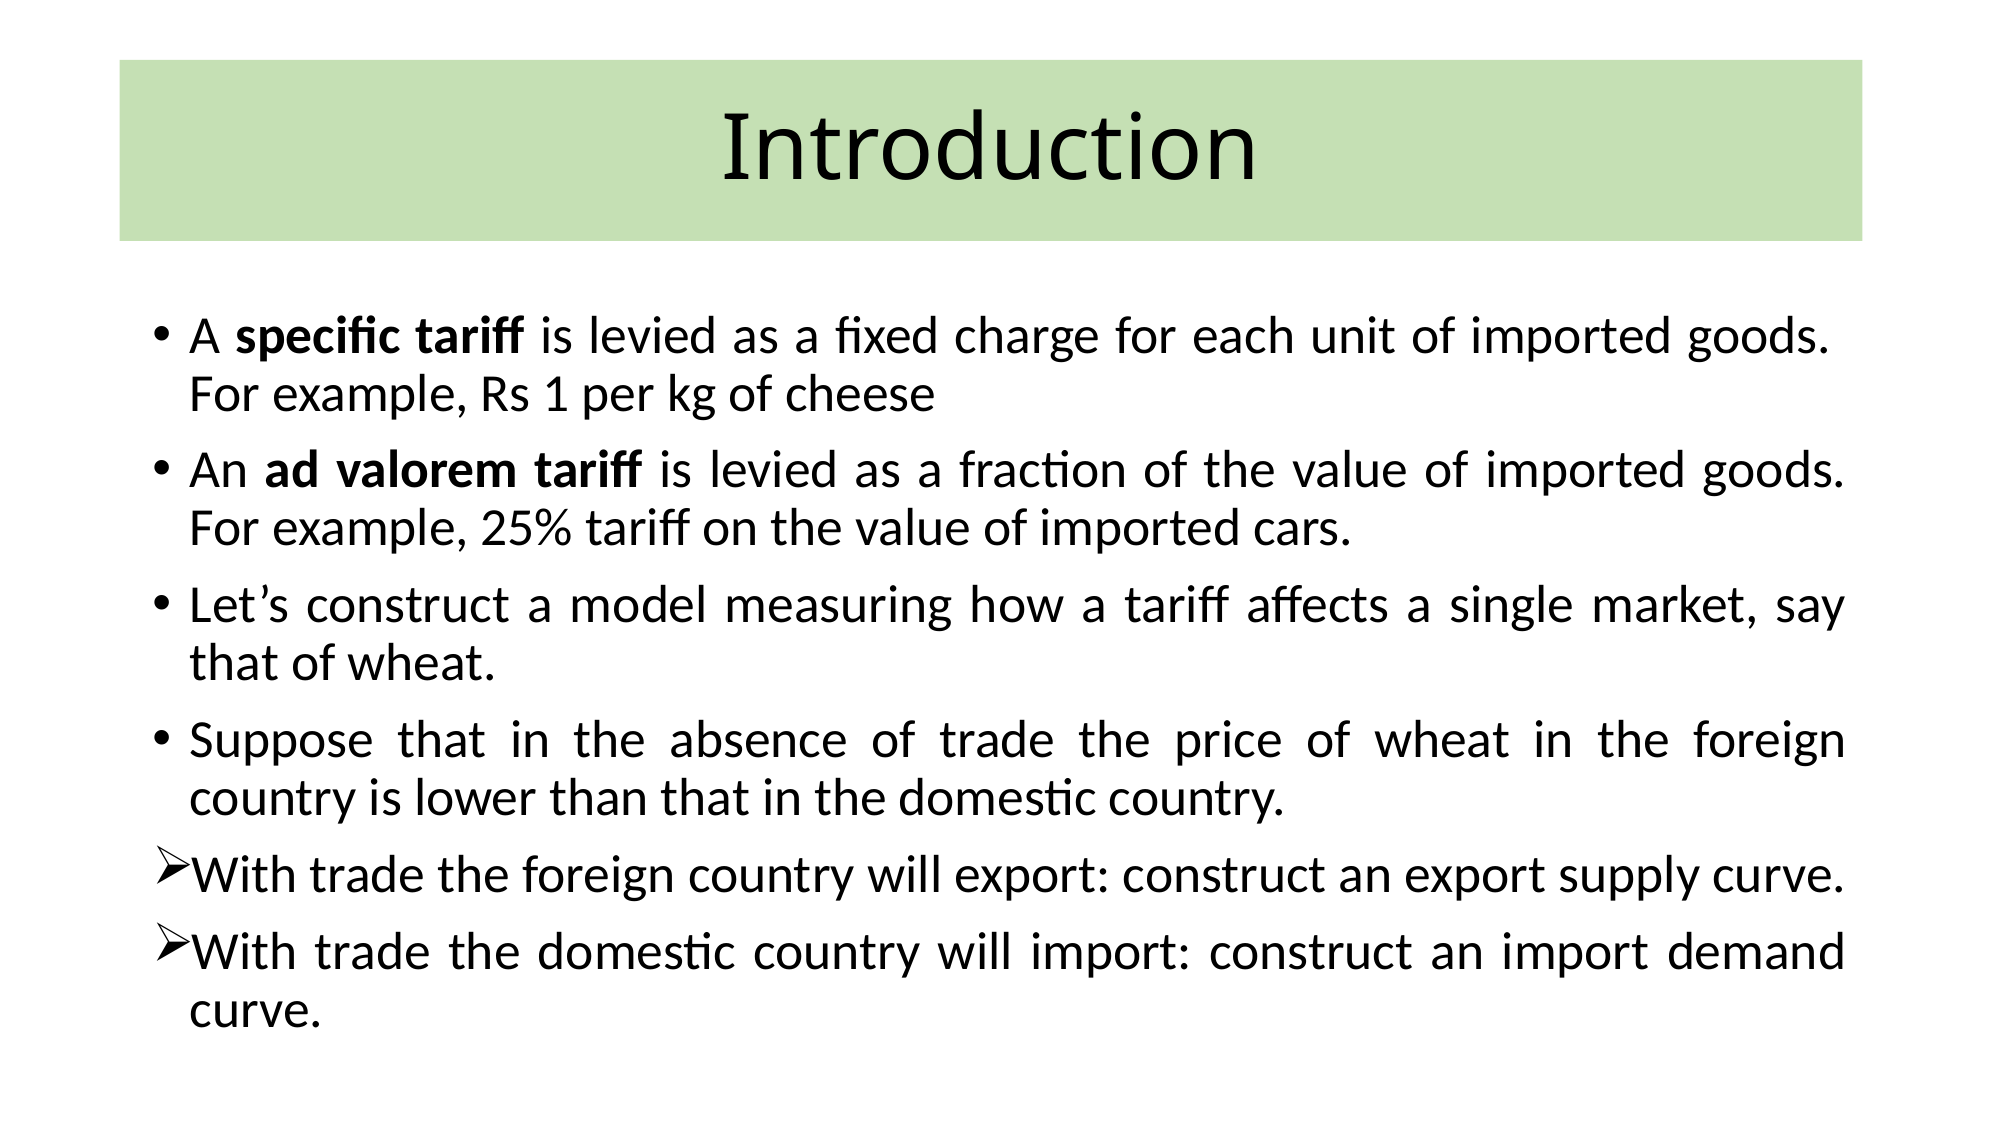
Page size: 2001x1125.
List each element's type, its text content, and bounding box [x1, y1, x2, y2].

list A specific tariff is levied as a fixed charge for each unit of imported goods. For example, Rs 1 per kg of cheese An ad valorem tariff is levied as a fraction of the value of imported goods. For example, 25% tariff on the value of imported cars. Let’s construct a model measuring how a tariff affects a single market, say that of wheat. Suppose that in the absence of trade the price of wheat in the foreign country is lower than that in the domestic country. With trade the foreign country will export: construct an export supply curve. With trade the domestic country will import: construct an import demand curve. [137, 299, 1863, 1066]
title Introduction [119, 59, 1863, 241]
